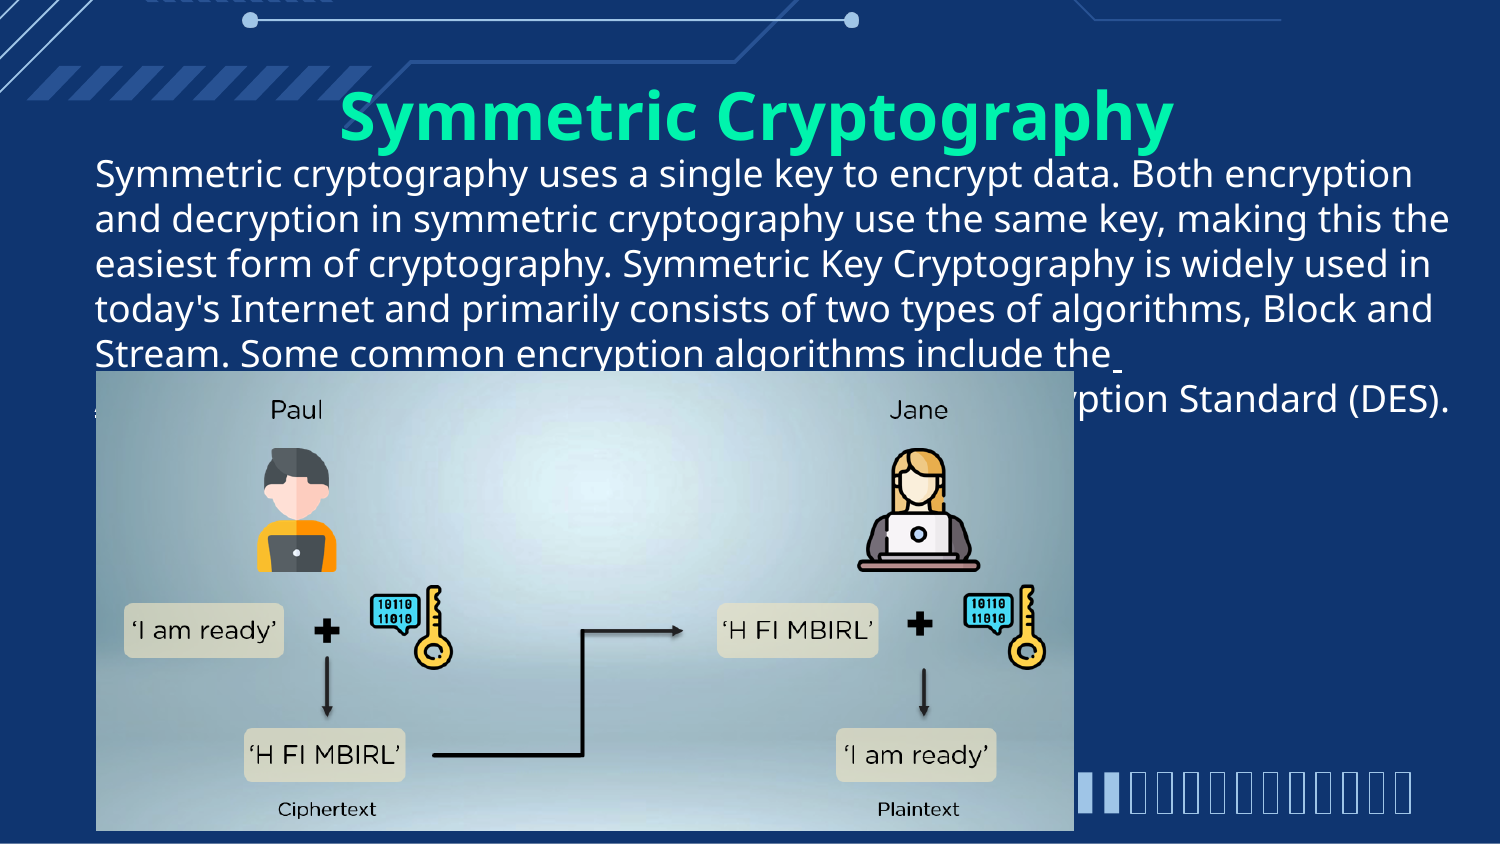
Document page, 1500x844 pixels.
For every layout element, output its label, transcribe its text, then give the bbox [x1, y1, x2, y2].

text_box [1316, 772, 1331, 814]
text_box [1210, 772, 1225, 814]
text_box [1342, 772, 1358, 814]
text_box [399, 36, 764, 71]
title Symmetric Cryptography [223, 71, 1290, 147]
text_box [1263, 772, 1278, 814]
text_box [783, 0, 800, 11]
text_box [1104, 772, 1120, 814]
text_box [1157, 772, 1172, 814]
text_box [1131, 772, 1146, 814]
text_box [1289, 772, 1304, 814]
text_box [1183, 772, 1199, 814]
text_box [1078, 772, 1093, 814]
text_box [377, 12, 860, 28]
picture [96, 371, 1074, 831]
text_box [1073, 0, 1282, 22]
text_box [1395, 772, 1410, 814]
text_box [1369, 772, 1384, 814]
text_box [1237, 772, 1252, 814]
text_box Symmetric cryptography uses a single key to encrypt data. Both encryption and decryption in symmetric cryptography use the same key, making this the easiest form of cryptography. Symmetric Key Cryptography is widely used in today's Internet and primarily consists of two types of algorithms, Block and Stream. Some common encryption algorithms include the Advanced Encryption Standard (AES) and the Data Encryption Standard (DES). [92, 147, 1458, 426]
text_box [0, 0, 373, 101]
